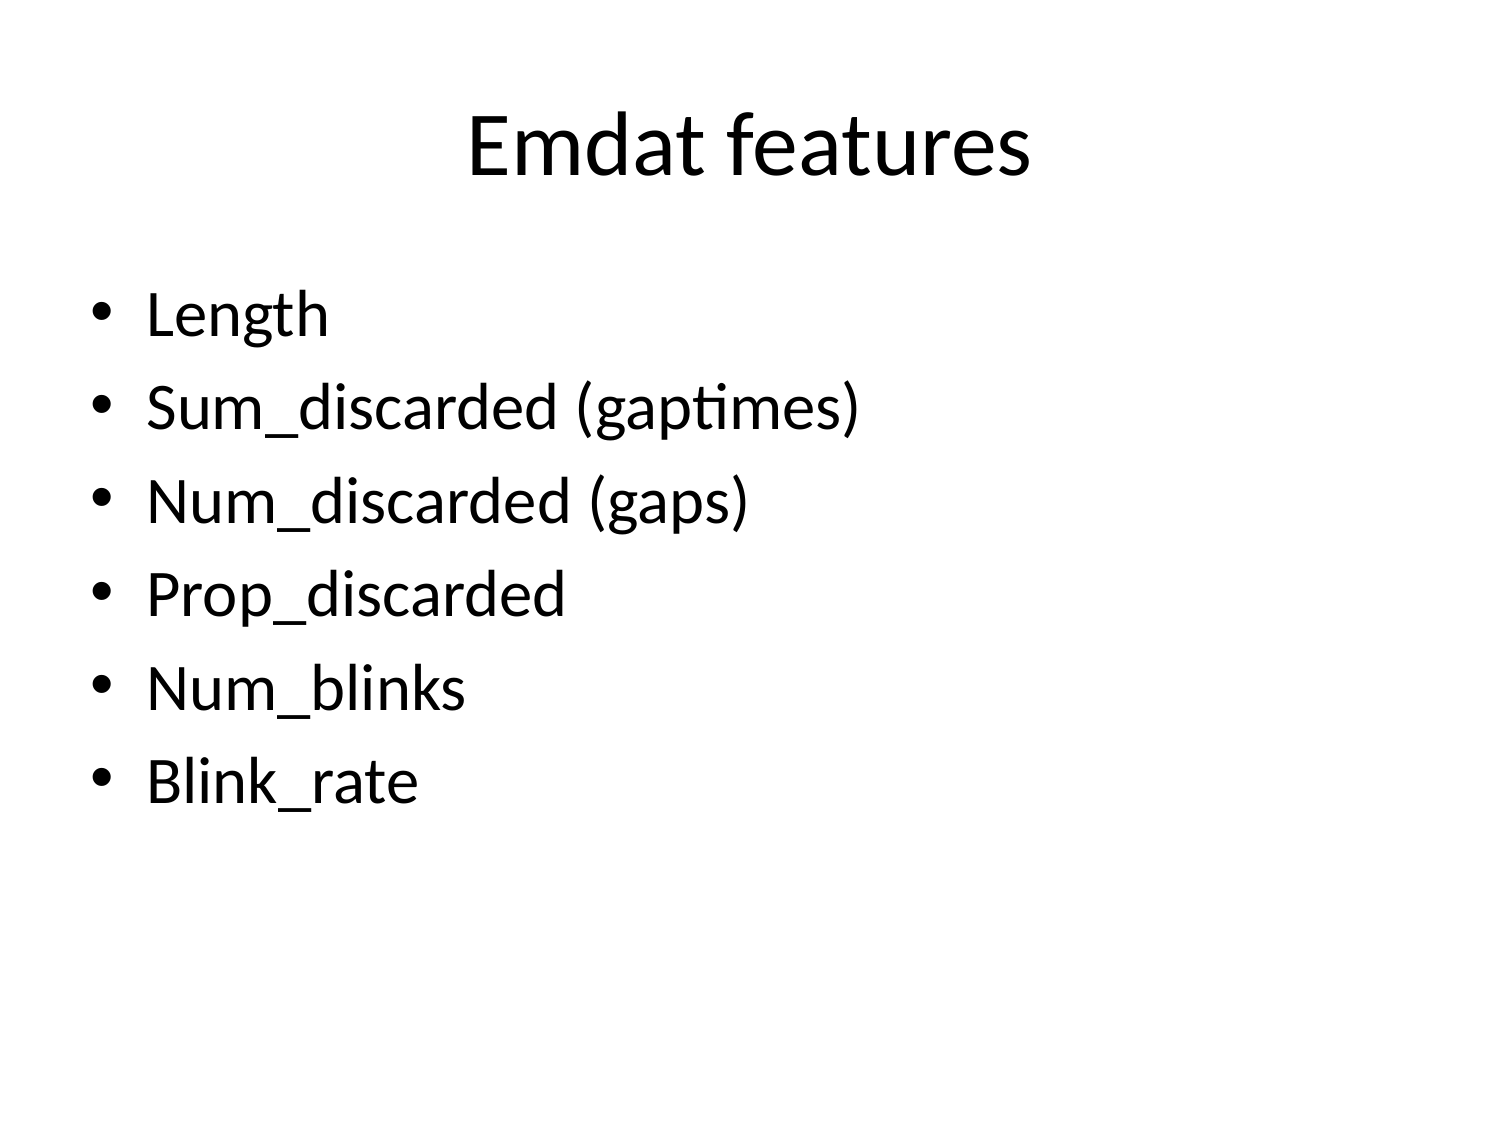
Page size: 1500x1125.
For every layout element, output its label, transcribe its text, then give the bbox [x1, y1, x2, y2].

title Emdat features [75, 45, 1425, 233]
list Length Sum_discarded (gaptimes) Num_discarded (gaps) Prop_discarded Num_blinks Blink_rate [75, 262, 1425, 1005]
